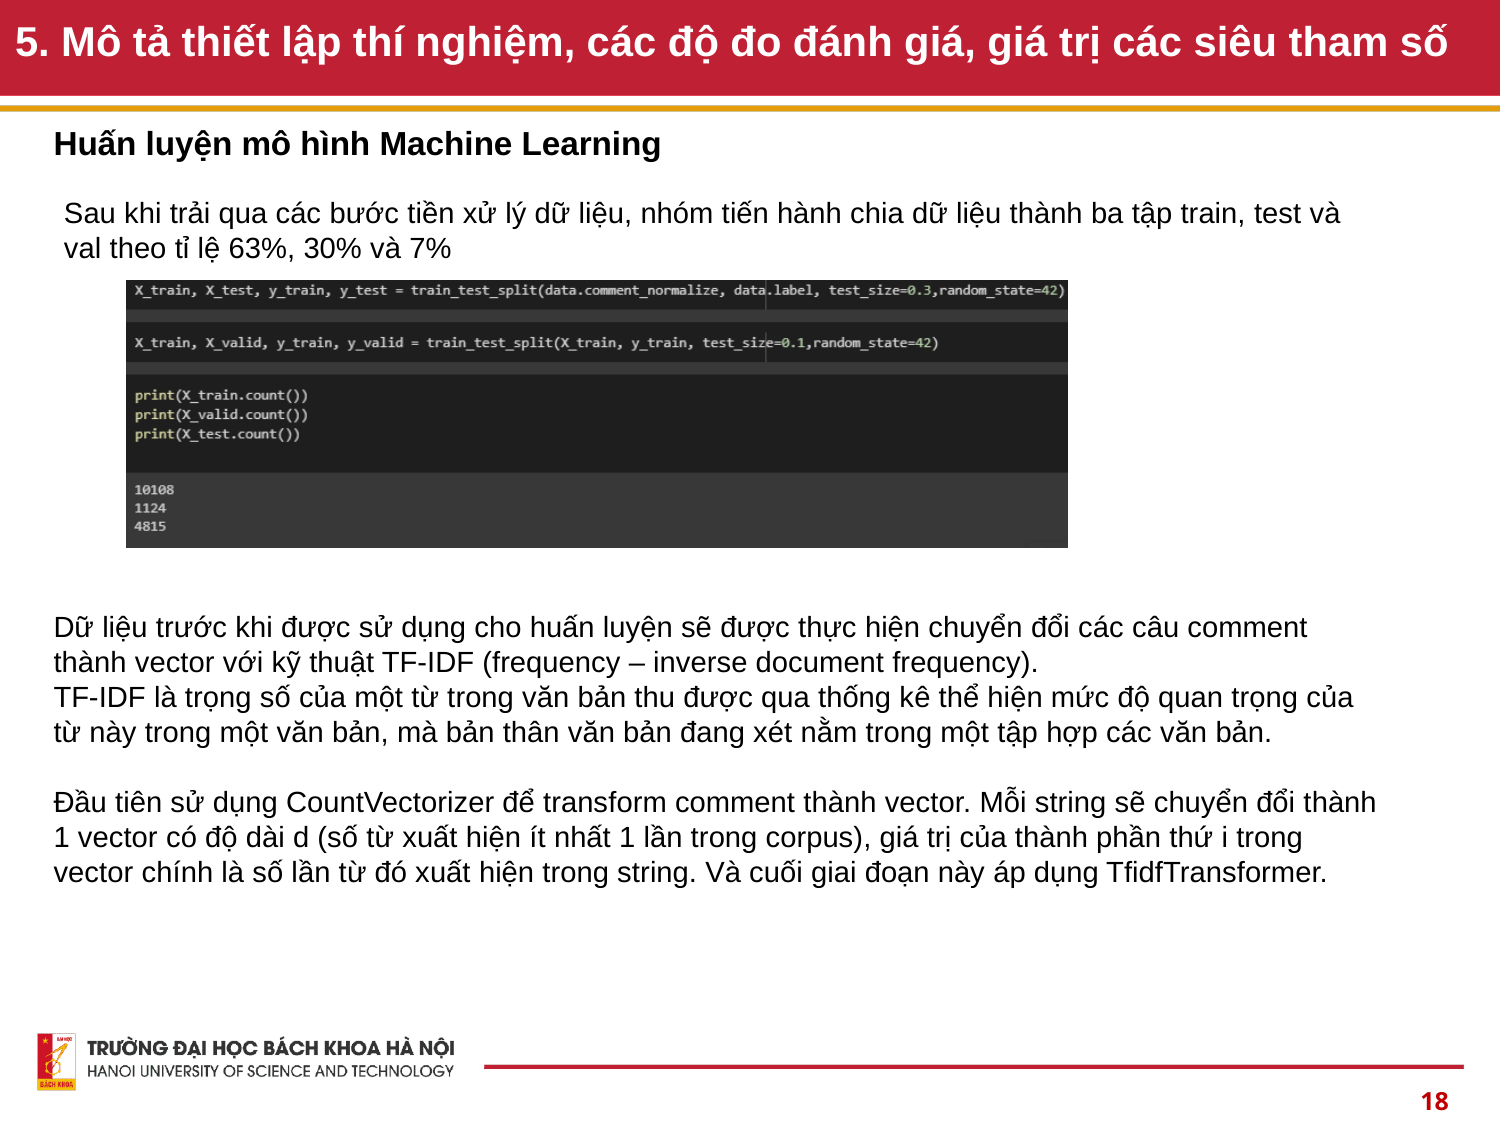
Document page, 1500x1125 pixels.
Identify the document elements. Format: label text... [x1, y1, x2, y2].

text_box Huấn luyện mô hình Machine Learning [38, 107, 1138, 177]
text_box Sau khi trải qua các bước tiền xử lý dữ liệu, nhóm tiến hành chia dữ liệu thành ba tập train, test và val theo tỉ lệ 63%, 30% và 7% [48, 179, 1393, 280]
picture [0, 0, 1500, 1125]
slide_number 18 [1126, 1078, 1464, 1125]
text_box Dữ liệu trước khi được sử dụng cho huấn luyện sẽ được thực hiện chuyển đổi các câu comment thành vector với kỹ thuật TF-IDF (frequency – inverse document frequency). TF-IDF là trọng số của một từ trong văn bản thu được qua thống kê thể hiện mức độ quan trọng của từ này trong một văn bản, mà bản thân văn bản đang xét nằm trong một tập hợp các văn bản. Đầu tiên sử dụng CountVectorizer để transform comment thành vector. Mỗi string sẽ chuyển đổi thành 1 vector có độ dài d (số từ xuất hiện ít nhất 1 lần trong corpus), giá trị của thành phần thứ i trong vector chính là số lần từ đó xuất hiện trong string. Và cuối giai đoạn này áp dụng TfidfTransformer. [38, 593, 1404, 938]
title 5. Mô tả thiết lập thí nghiệm, các độ đo đánh giá, giá trị các siêu tham số [0, 12, 1488, 87]
